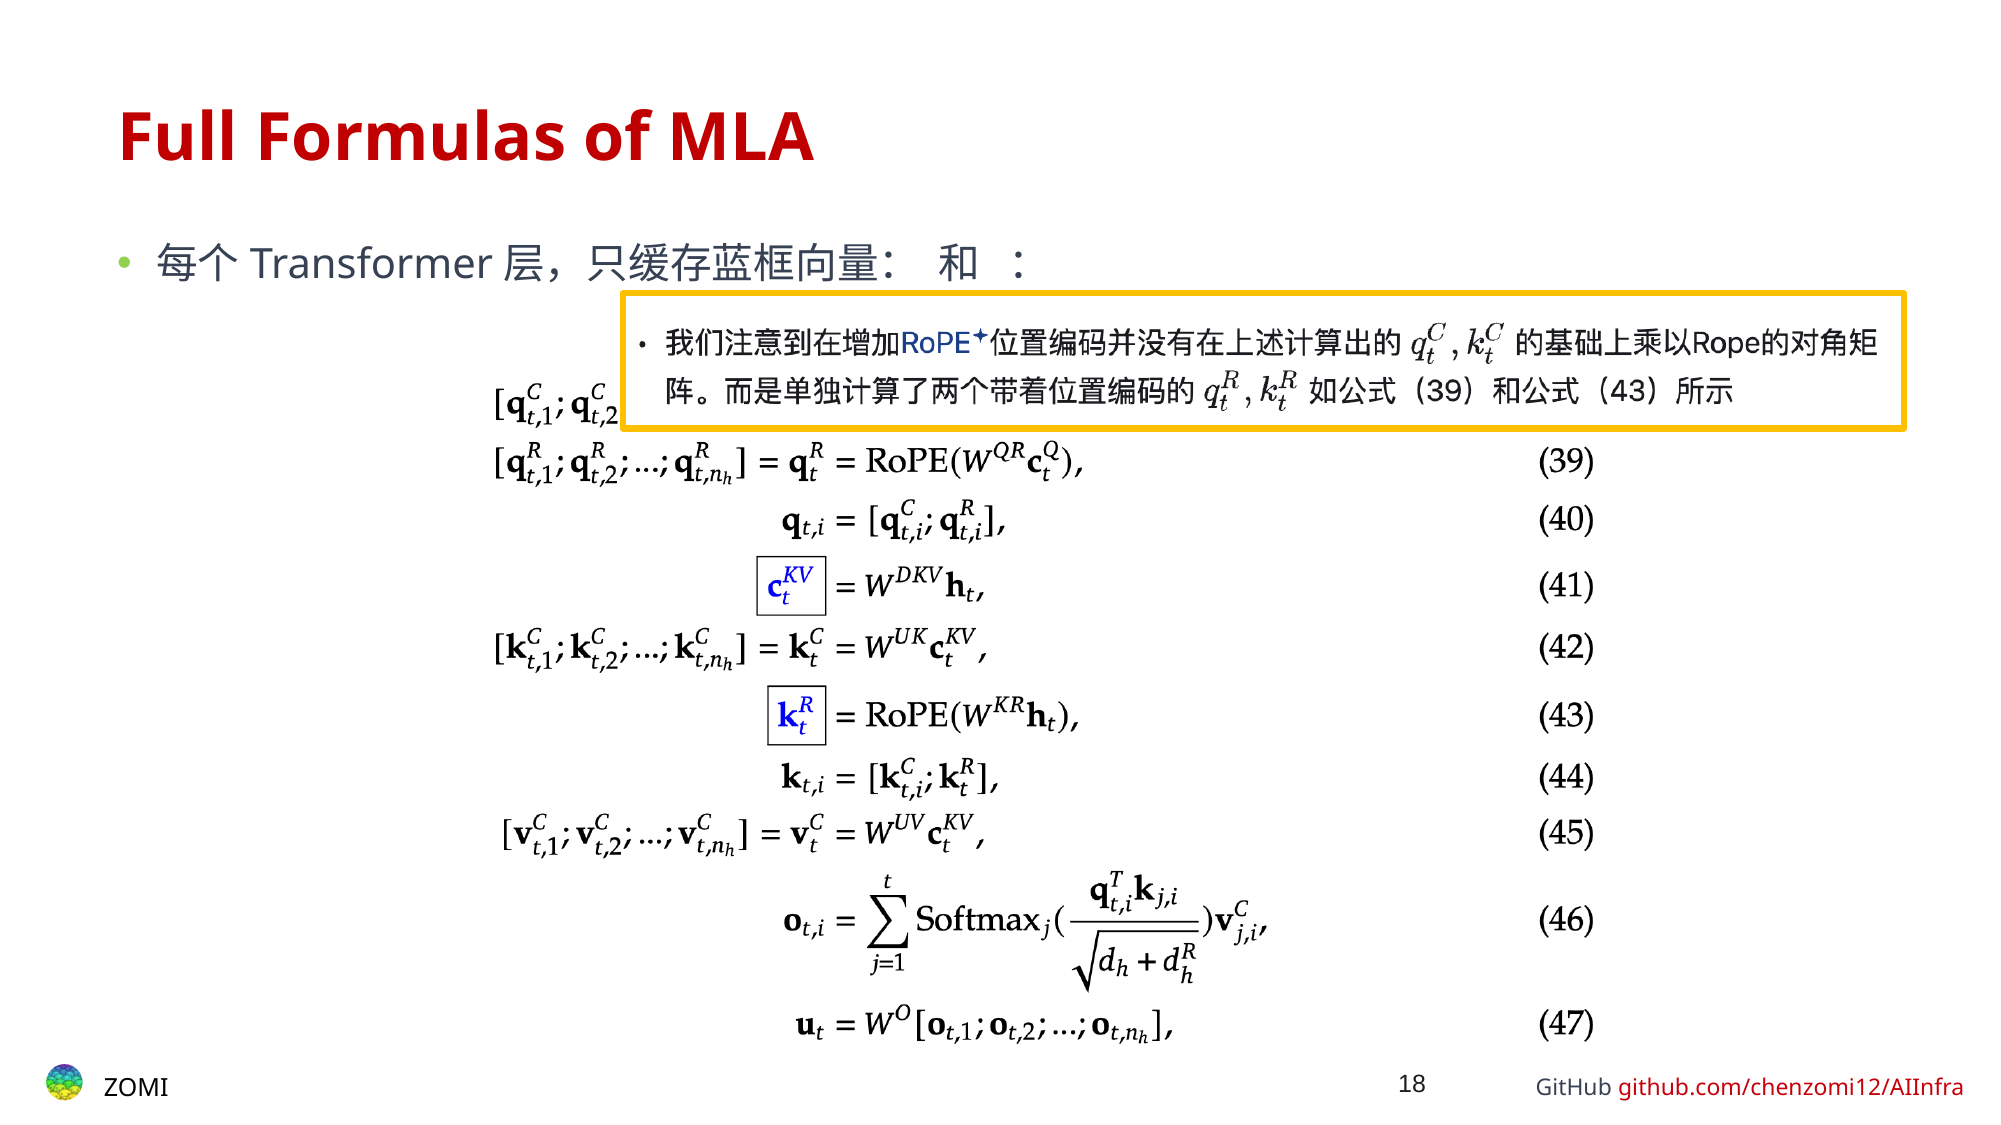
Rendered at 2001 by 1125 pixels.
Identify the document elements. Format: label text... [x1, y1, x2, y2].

title Full Formulas of MLA [102, 85, 1901, 183]
picture [47, 1065, 82, 1100]
picture [363, 296, 1901, 1065]
